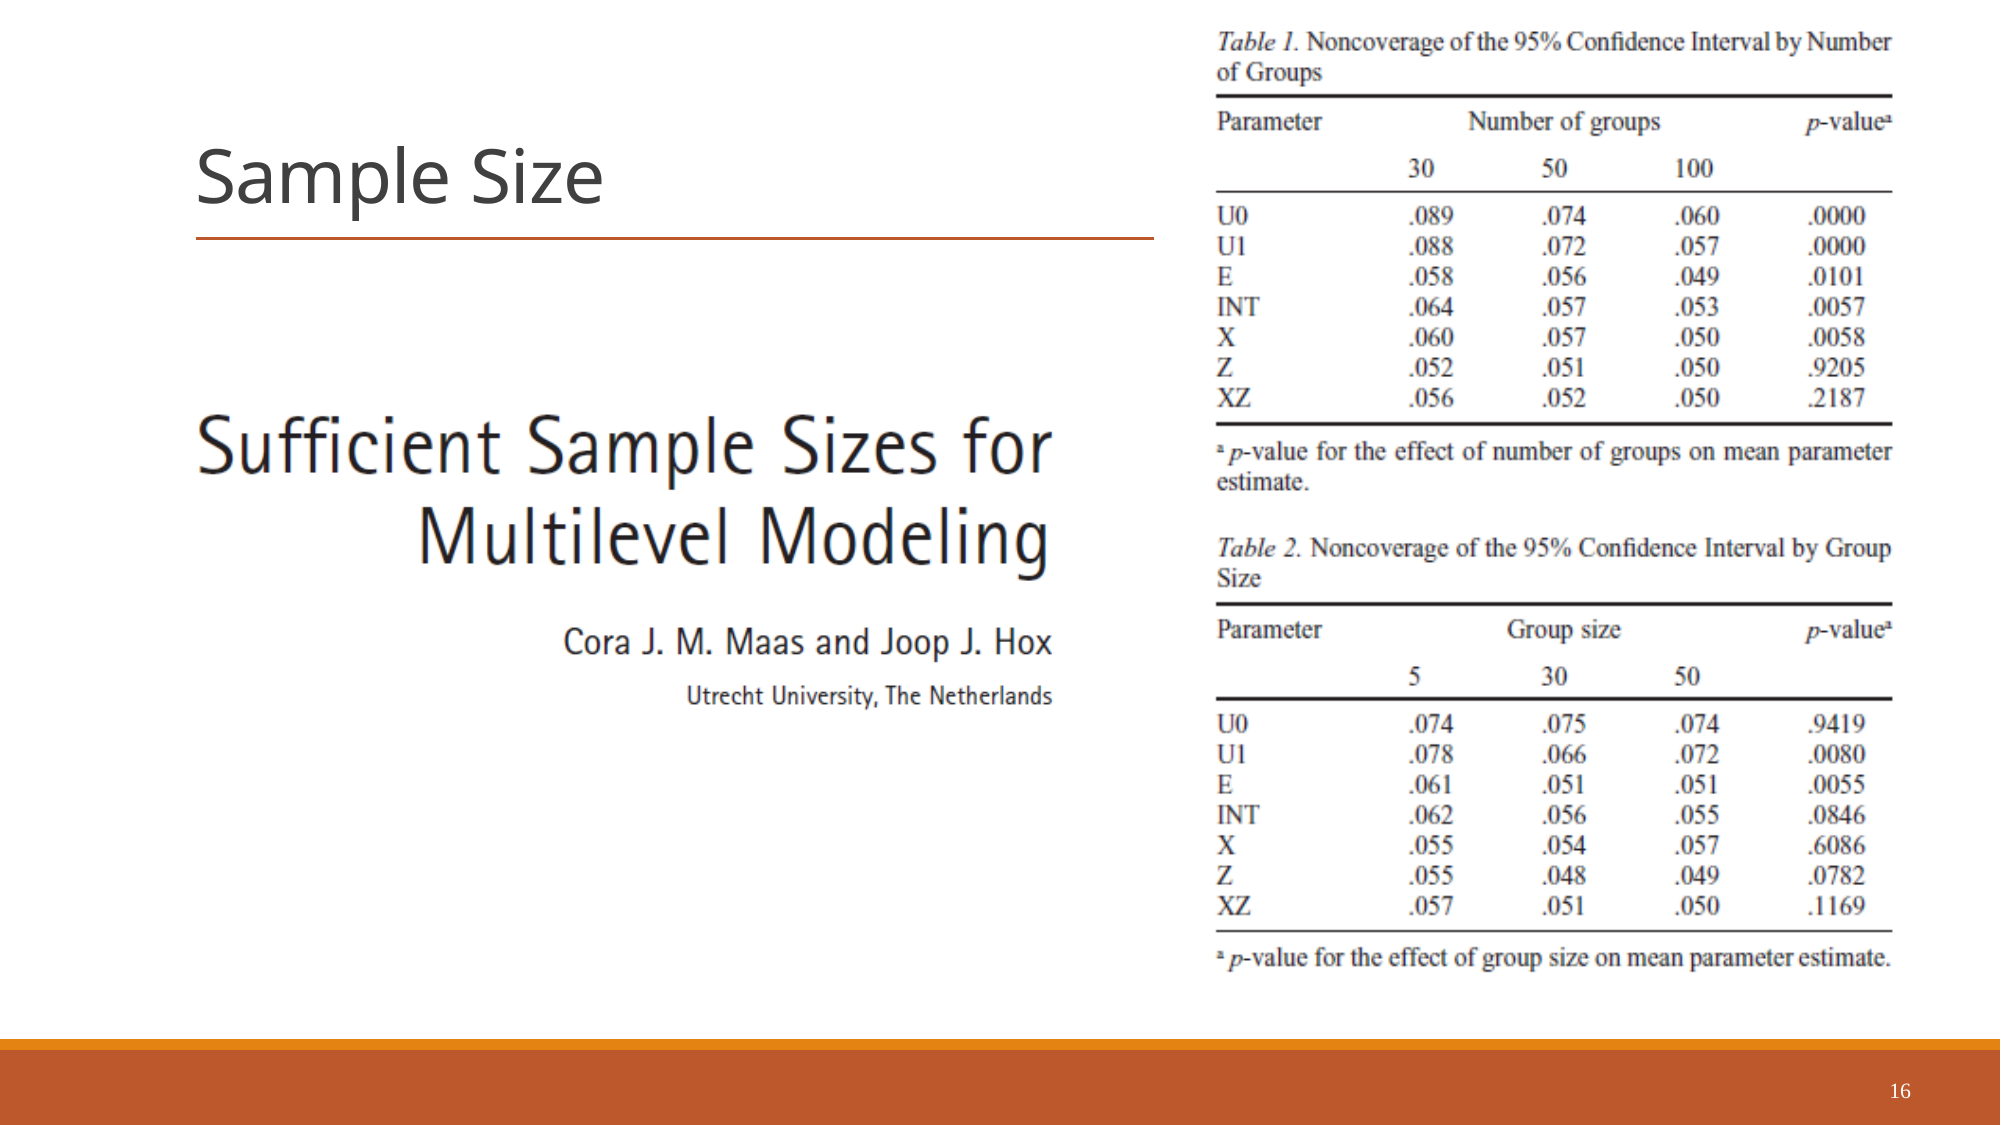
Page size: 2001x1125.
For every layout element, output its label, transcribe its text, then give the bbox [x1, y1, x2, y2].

title Sample Size [180, 47, 1150, 227]
slide_number 16 [1711, 1059, 1927, 1120]
picture [91, 346, 1088, 726]
picture [1153, 0, 1926, 995]
